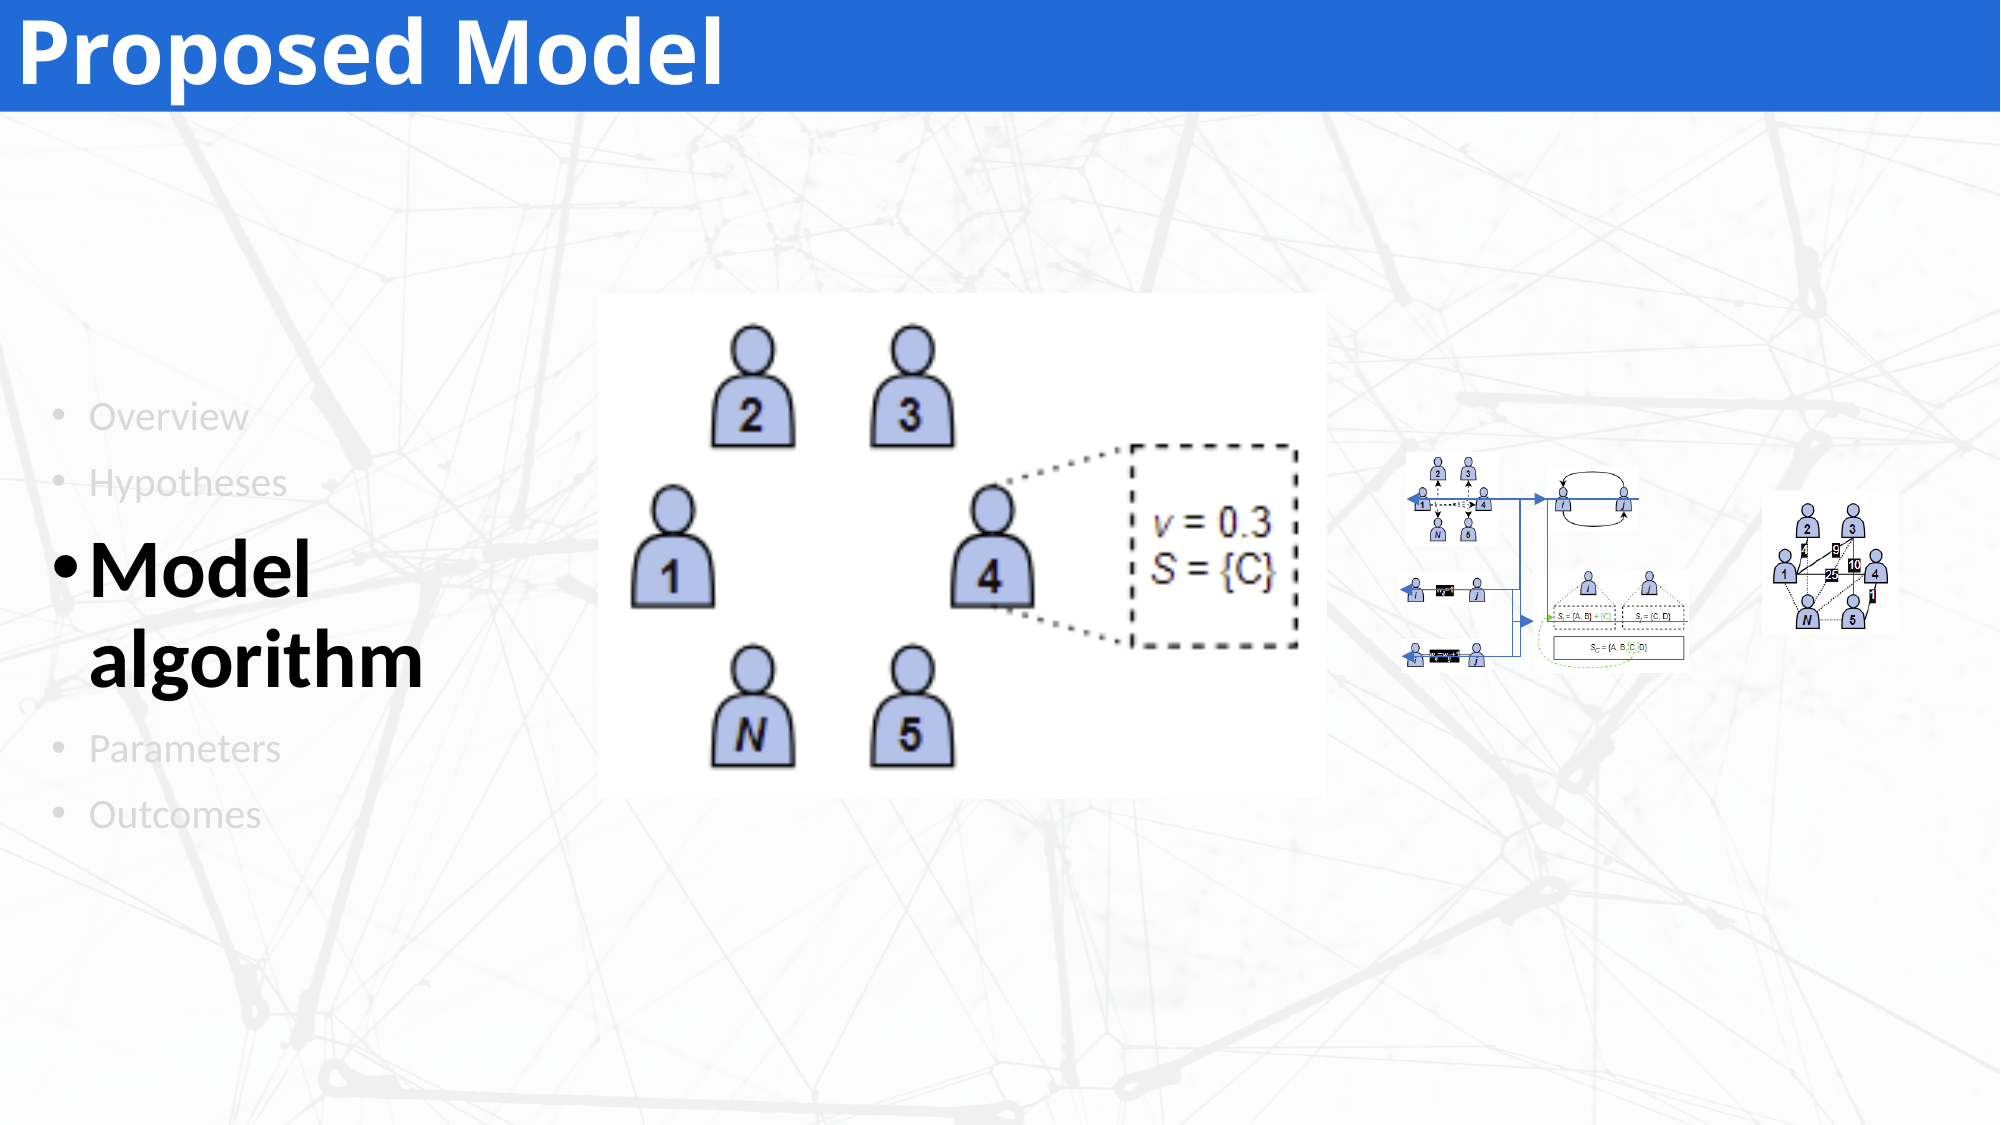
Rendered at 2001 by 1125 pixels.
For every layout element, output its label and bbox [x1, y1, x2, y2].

picture [0, 0, 2000, 1125]
text_box [1399, 452, 1689, 673]
